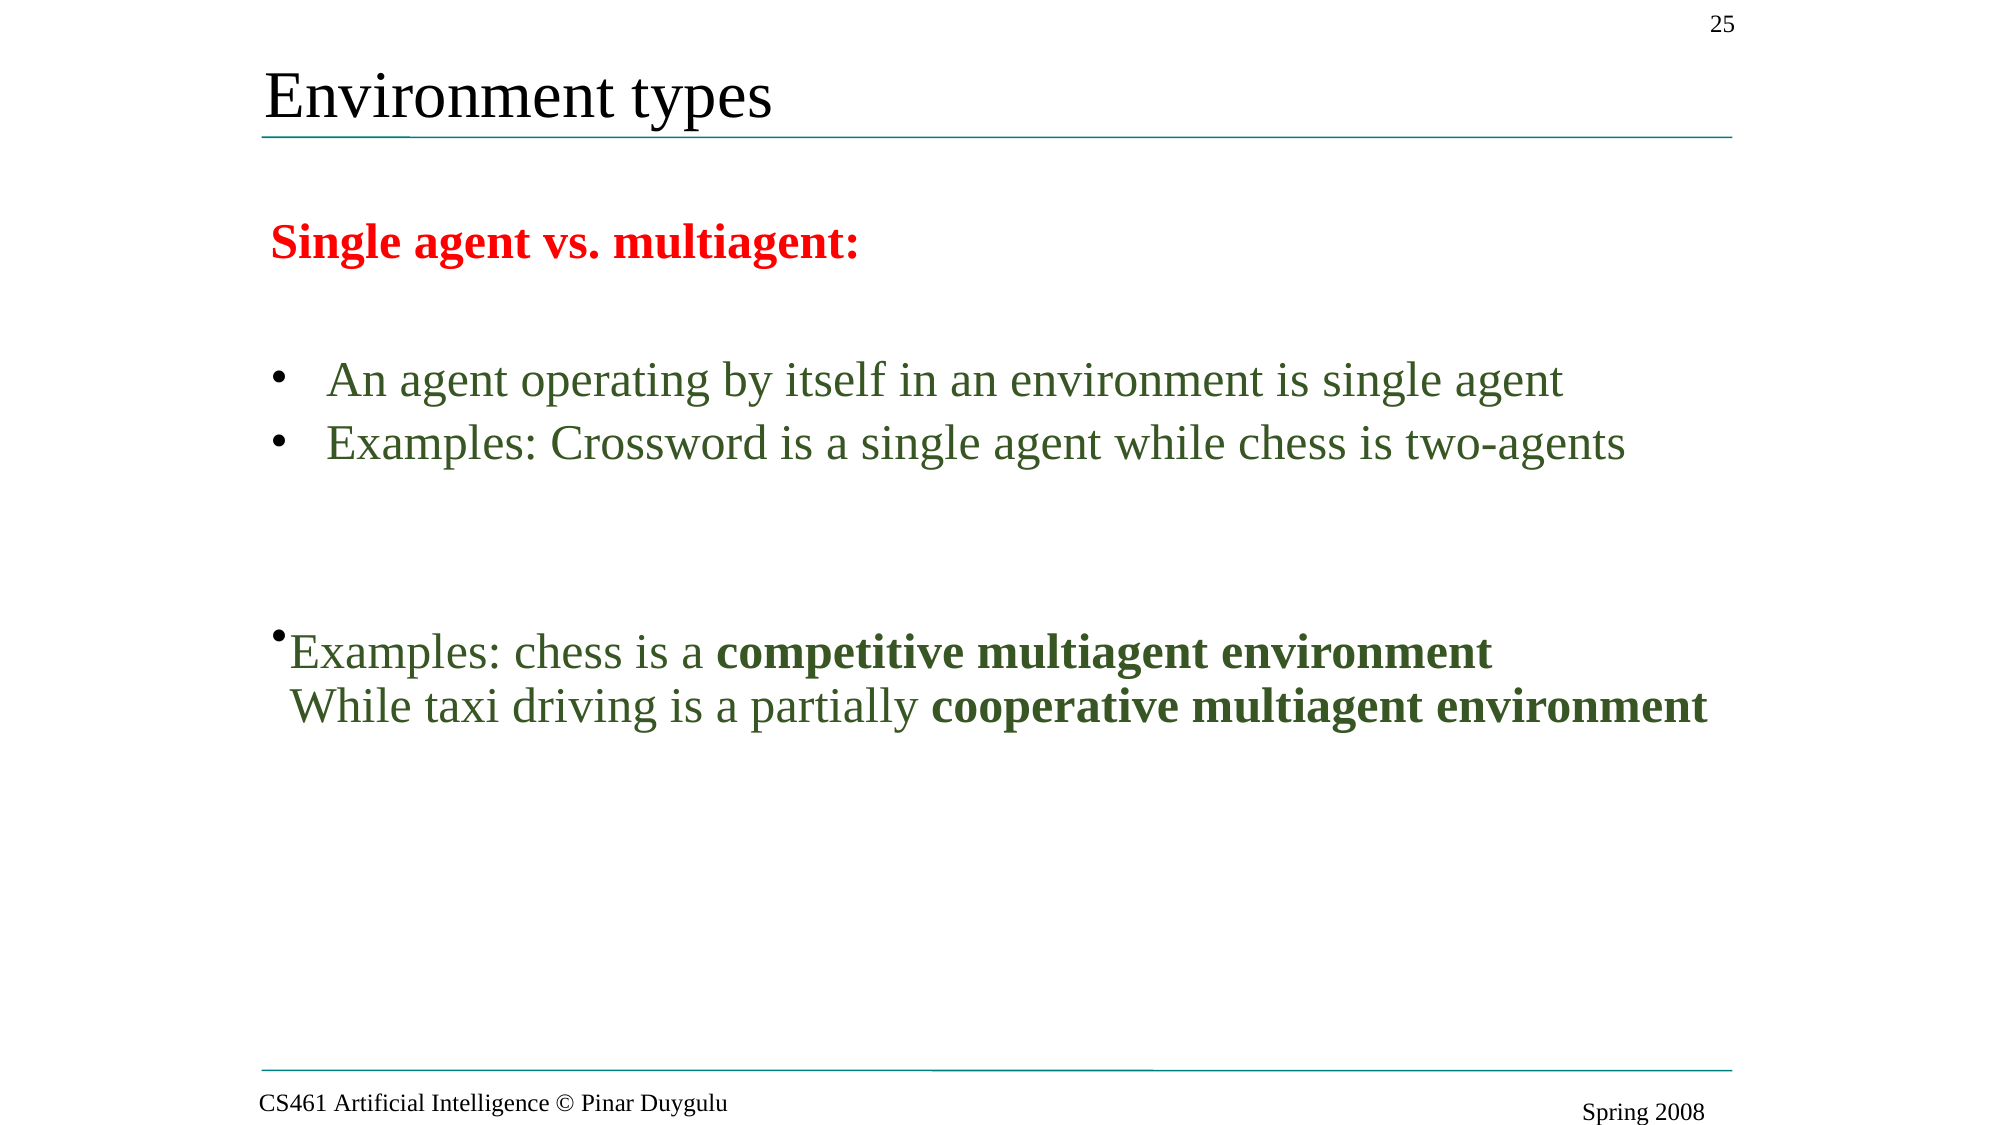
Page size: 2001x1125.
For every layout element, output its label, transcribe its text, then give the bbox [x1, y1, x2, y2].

text_box Single agent vs. multiagent: [268, 215, 988, 300]
text_box Examples: chess is a competitive multiagent environment While taxi driving is a partially cooperative multiagent environment [287, 624, 1750, 775]
text_box 25 [1708, 10, 1741, 40]
text_box • [268, 609, 298, 664]
text_box Spring 2008 [1579, 1097, 1711, 1125]
text_box An agent operating by itself in an environment is single agent Examples: Crossword is a single agent while chess is two-agents [323, 352, 1677, 550]
text_box CS461 Artificial Intelligence © Pinar Duygulu [256, 1088, 731, 1118]
text_box Environment types [262, 60, 784, 132]
text_box • • [268, 350, 298, 542]
